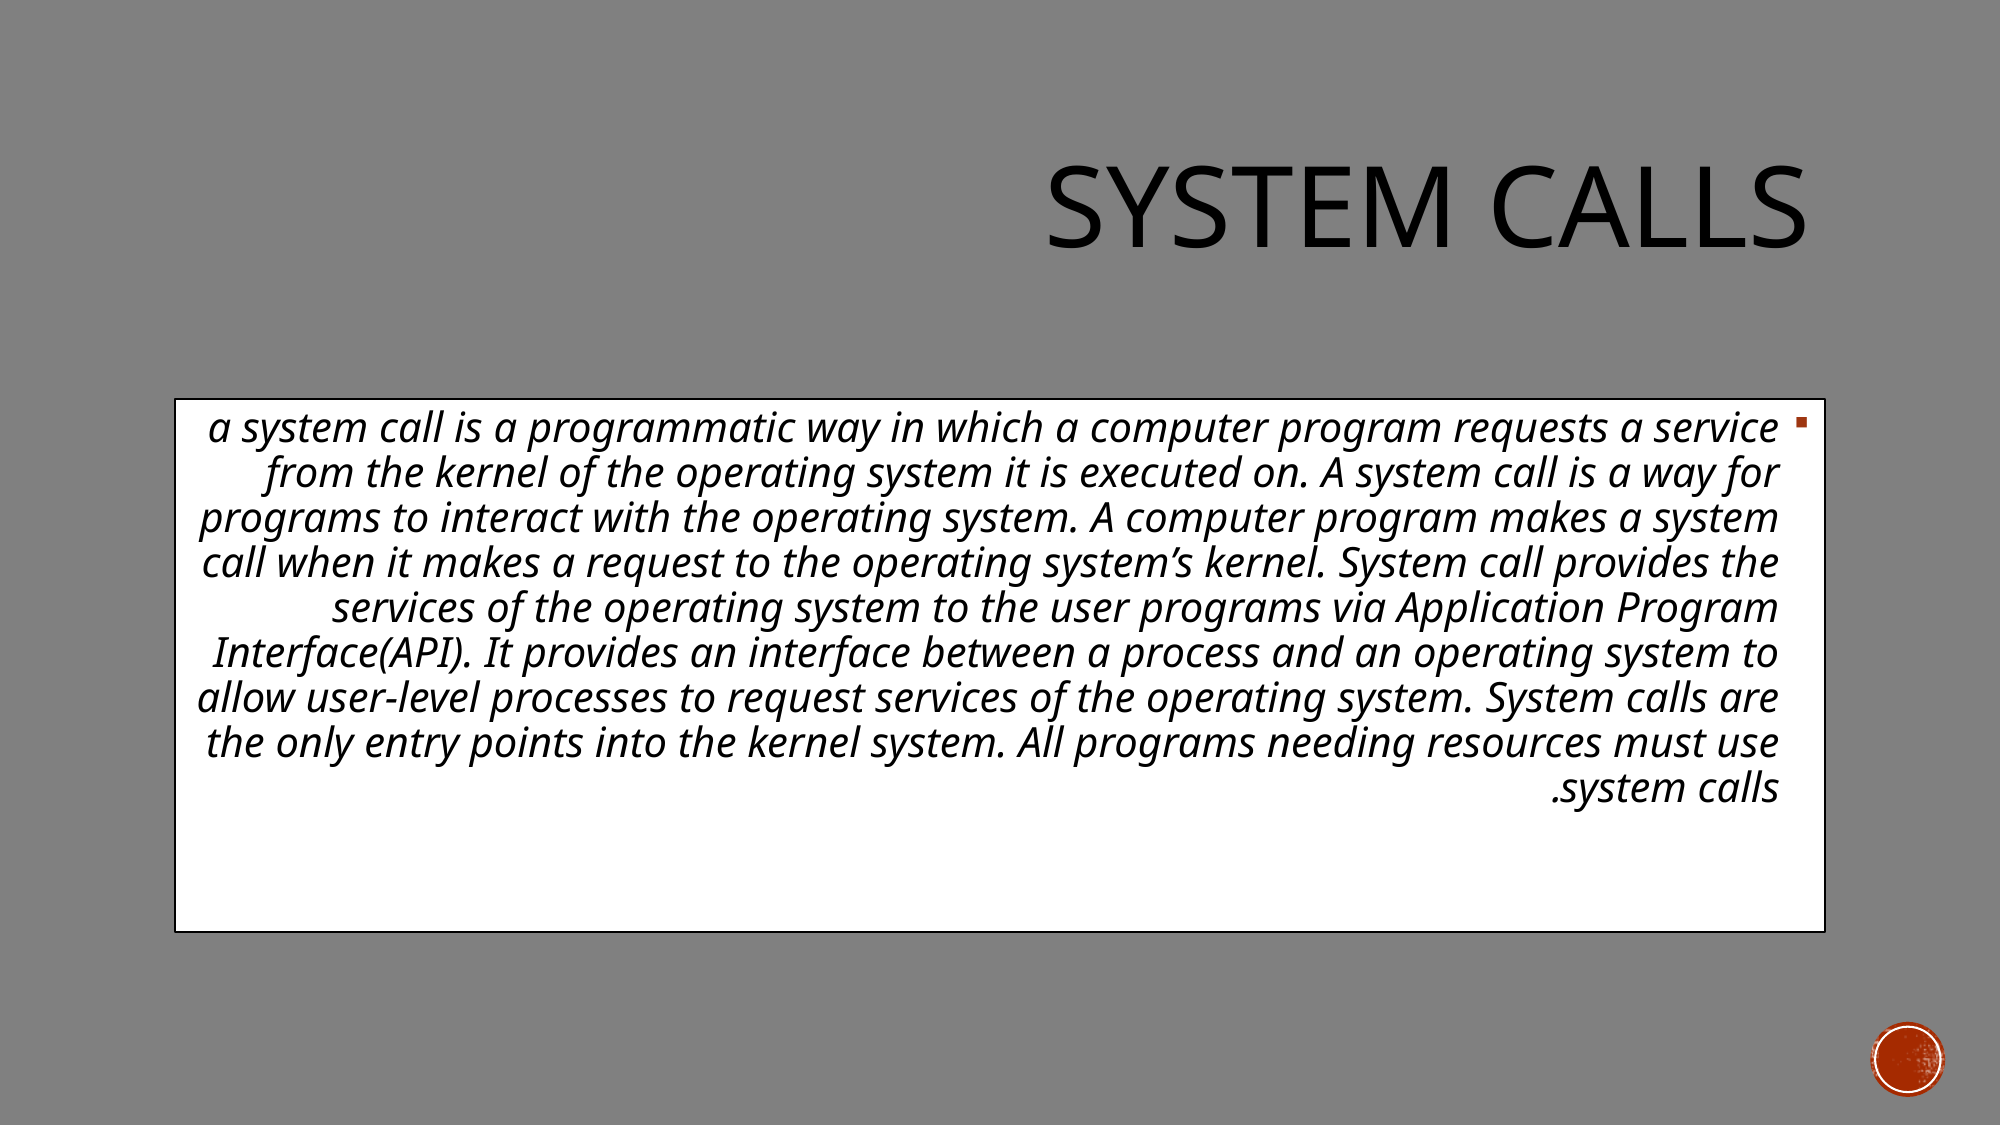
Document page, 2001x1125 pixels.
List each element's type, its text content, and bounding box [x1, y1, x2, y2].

title System calls [175, 79, 1826, 344]
list a system call is a programmatic way in which a computer program requests a service from the kernel of the operating system it is executed on. A system call is a way for programs to interact with the operating system. A computer program makes a system call when it makes a request to the operating system’s kernel. System call provides the services of the operating system to the user programs via Application Program Interface(API). It provides an interface between a process and an operating system to allow user-level processes to request services of the operating system. System calls are the only entry points into the kernel system. All programs needing resources must use system calls. [174, 398, 1826, 933]
